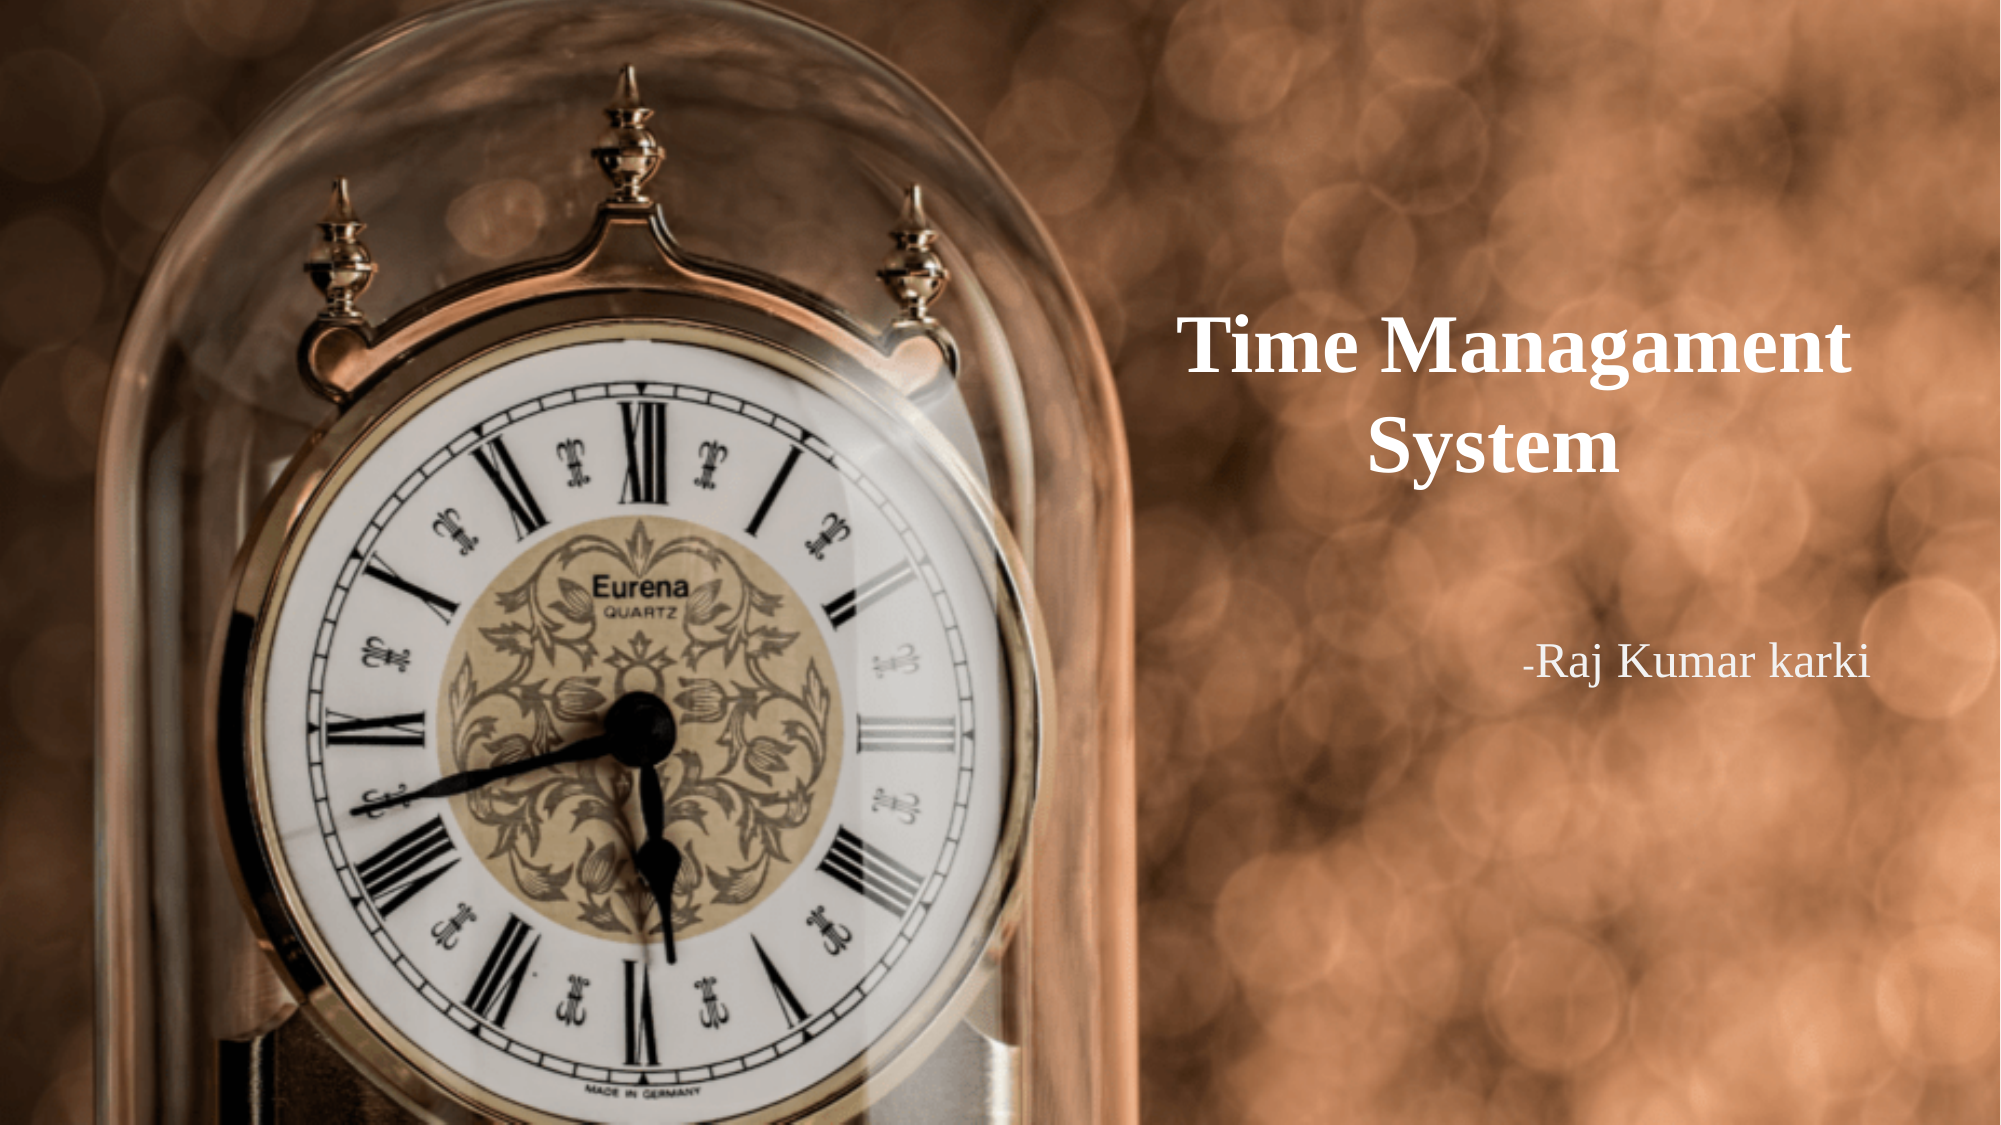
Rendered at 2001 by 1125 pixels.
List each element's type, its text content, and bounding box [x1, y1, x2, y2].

picture [0, 0, 2001, 1125]
text_box Time Managament System [1050, 281, 1959, 497]
text_box -Raj Kumar karki [1507, 620, 1887, 696]
